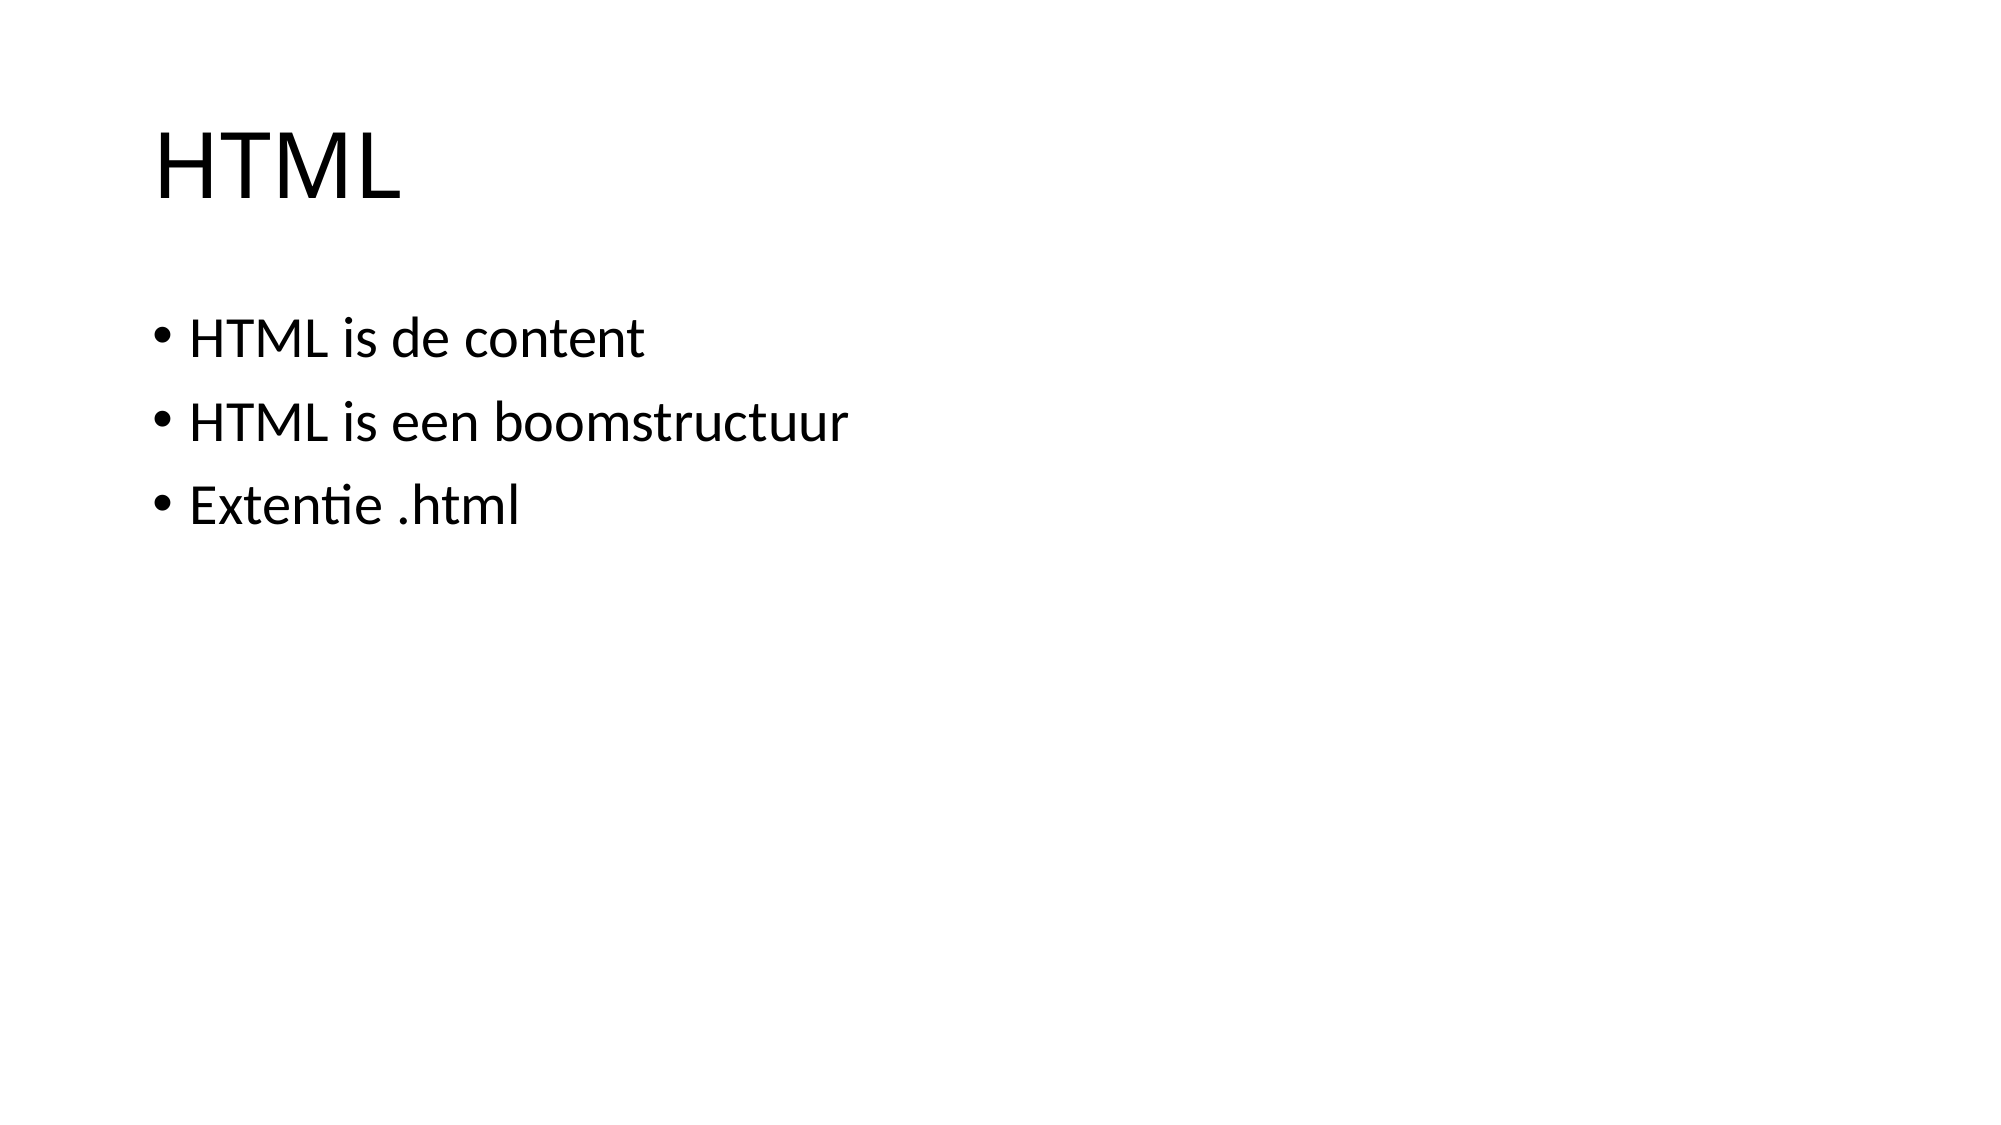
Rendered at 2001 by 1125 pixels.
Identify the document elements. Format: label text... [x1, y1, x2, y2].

title HTML [137, 59, 1863, 278]
list HTML is de content HTML is een boomstructuur Extentie .html [137, 299, 1863, 1014]
